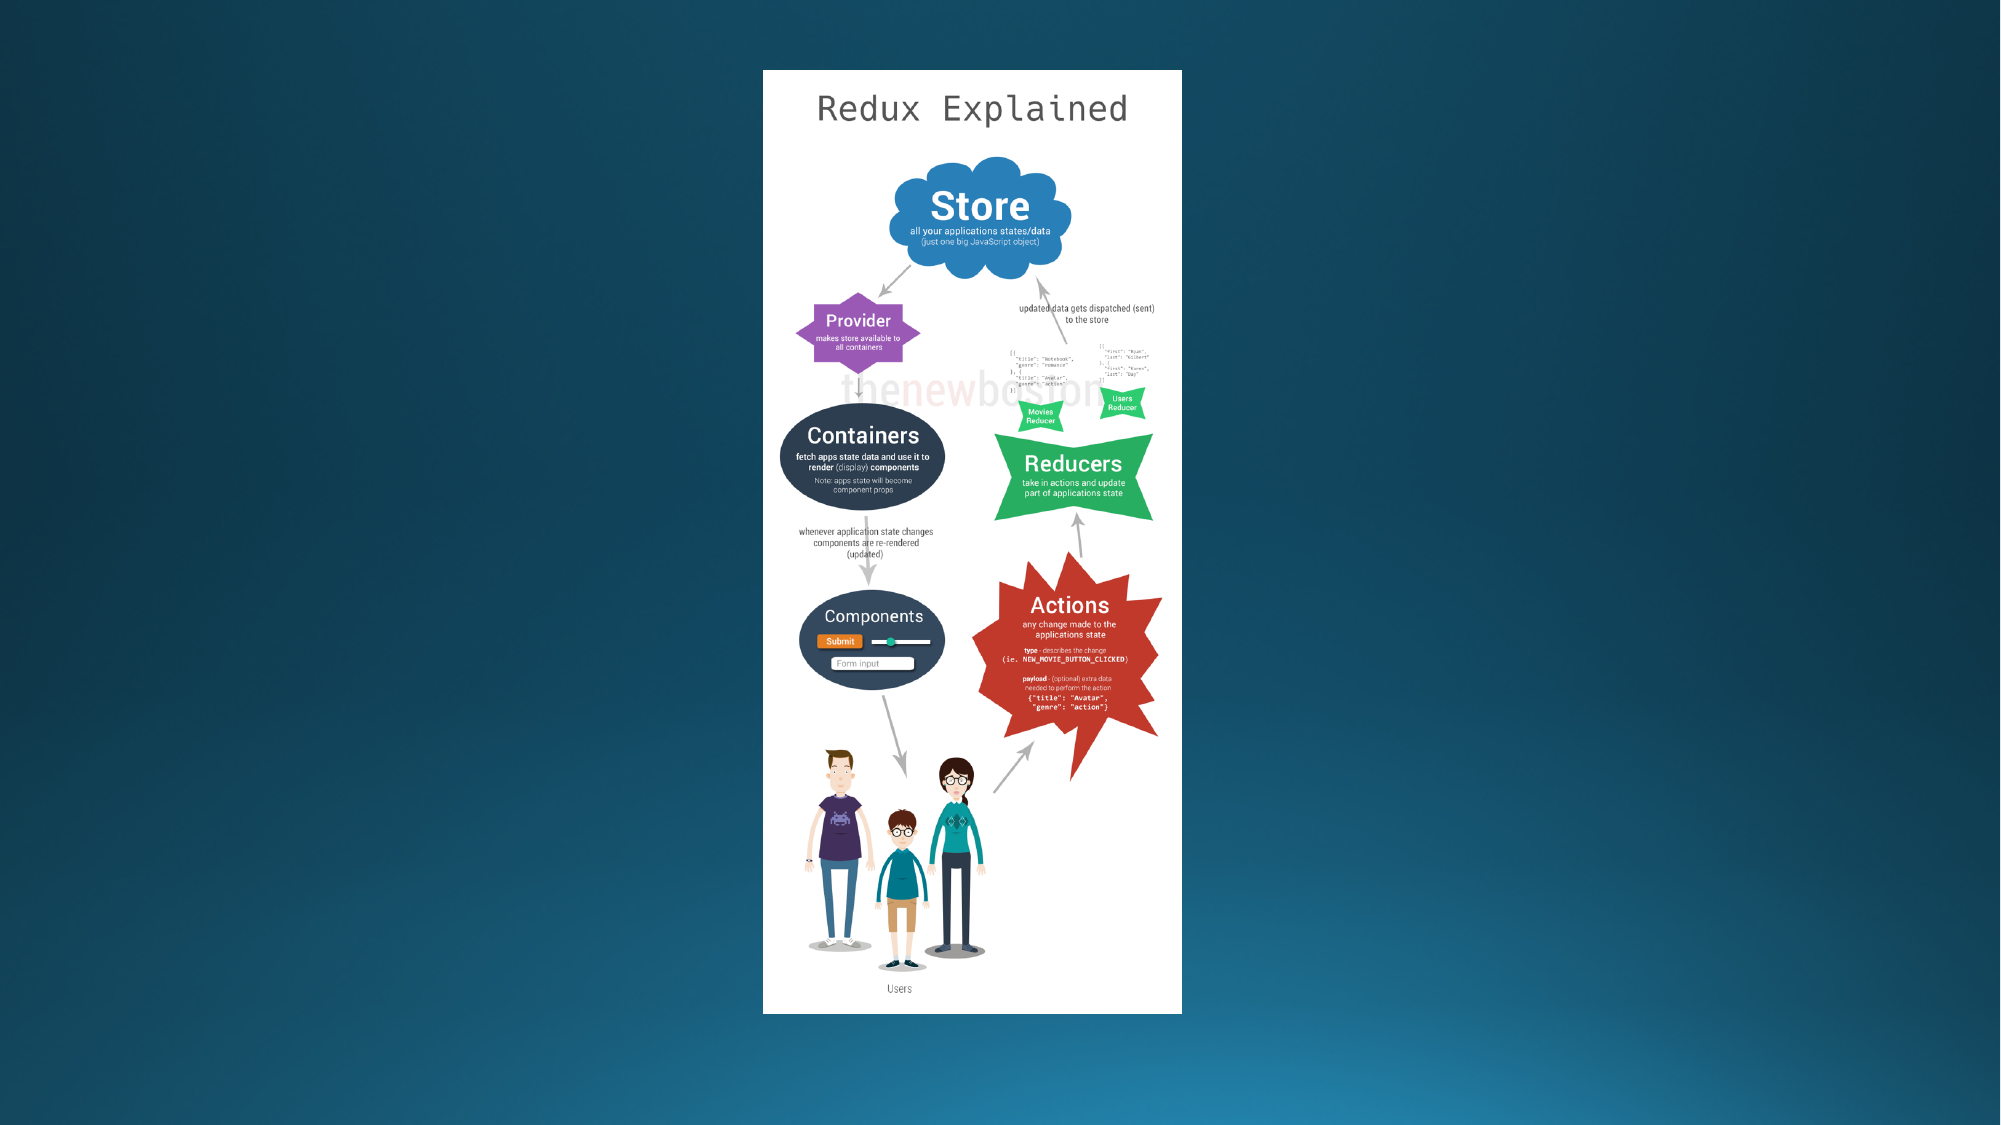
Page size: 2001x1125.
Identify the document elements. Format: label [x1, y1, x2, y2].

picture [0, 0, 2001, 1125]
list [763, 70, 1182, 1014]
